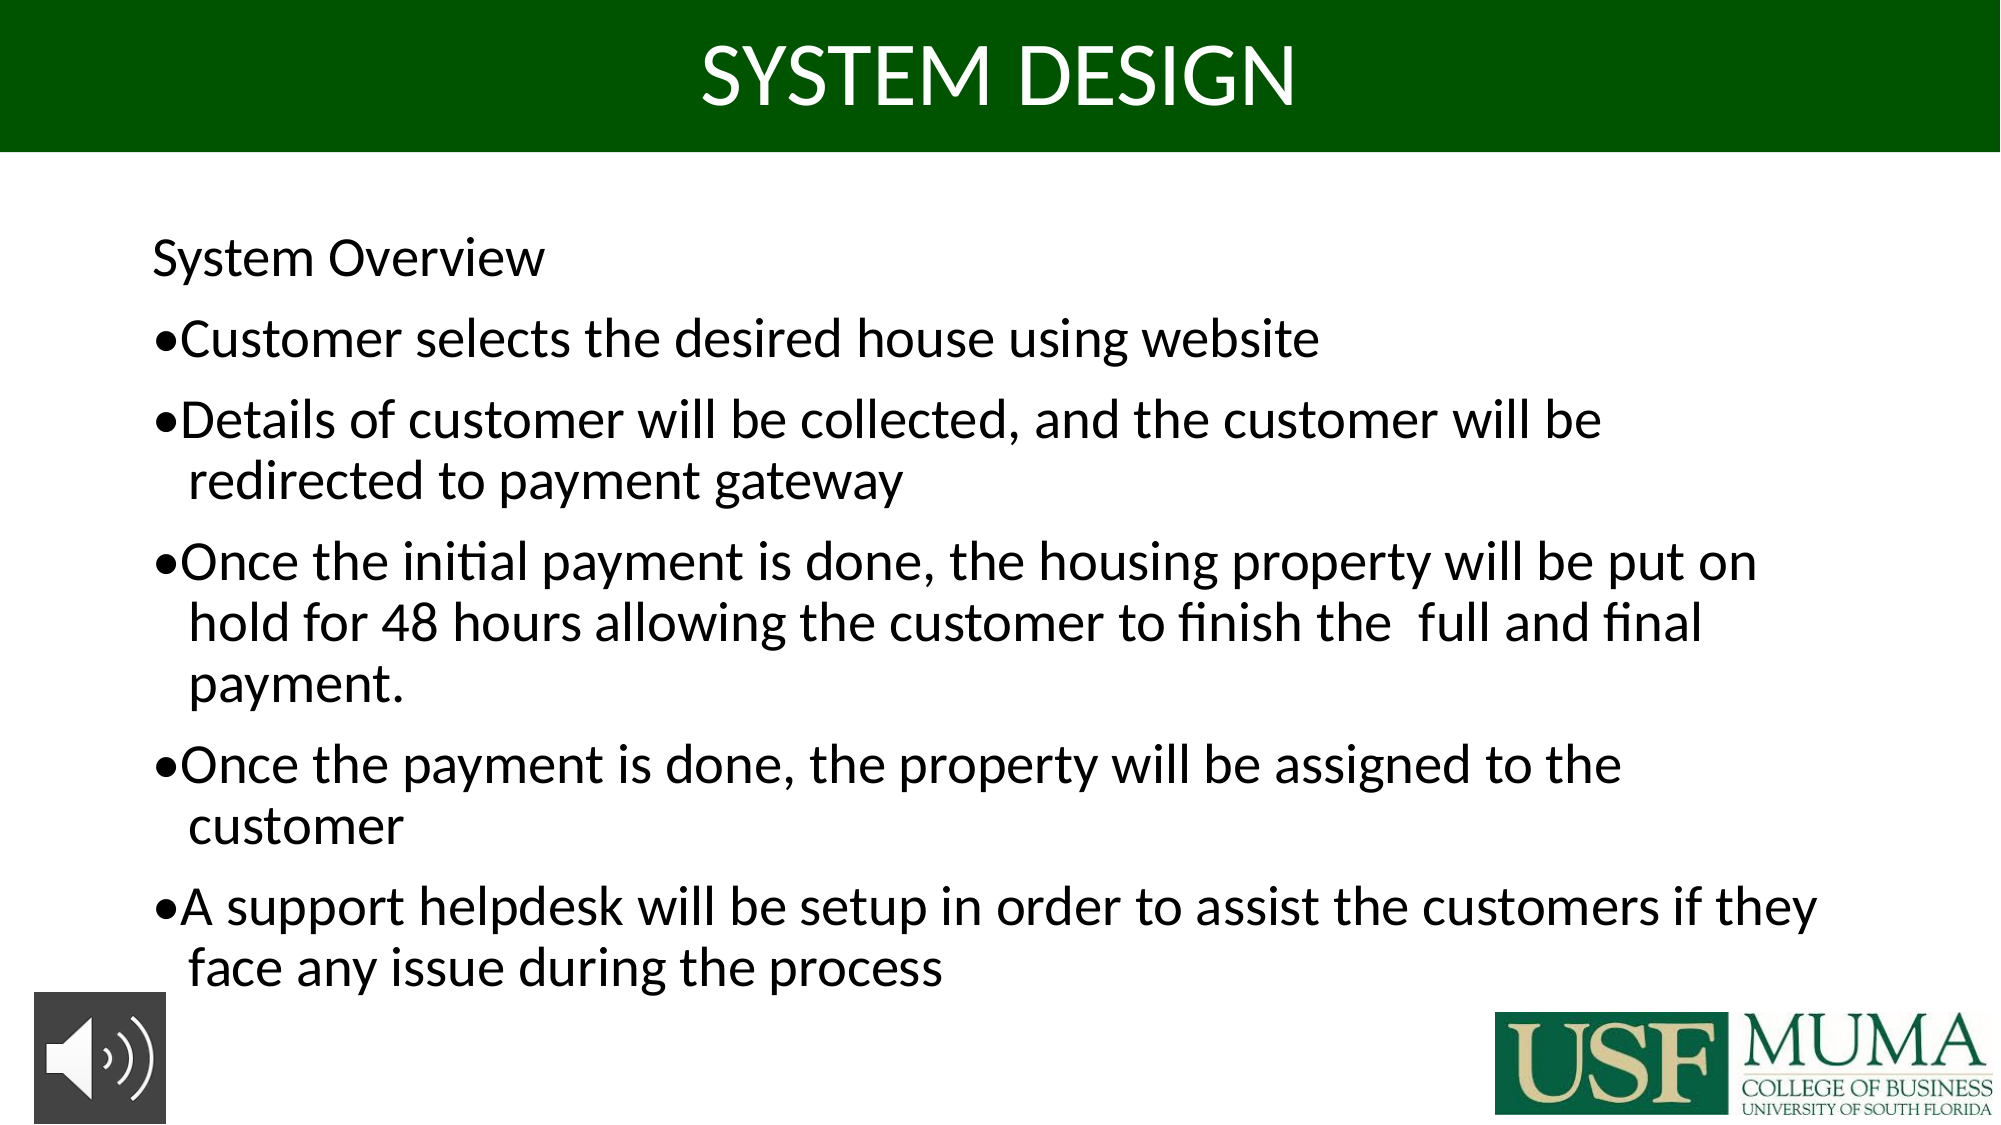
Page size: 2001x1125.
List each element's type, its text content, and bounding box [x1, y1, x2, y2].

picture [1495, 1012, 1993, 1115]
picture [33, 991, 167, 1125]
title SYSTEM DESIGN [0, 0, 2000, 153]
list System Overview •Customer selects the desired house using website •Details of customer will be collected, and the customer will be redirected to payment gateway •Once the initial payment is done, the housing property will be put on hold for 48 hours allowing the customer to finish the full and final payment. •Once the payment is done, the property will be assigned to the customer •A support helpdesk will be setup in order to assist the customers if they face any issue during the process [137, 219, 1863, 1014]
